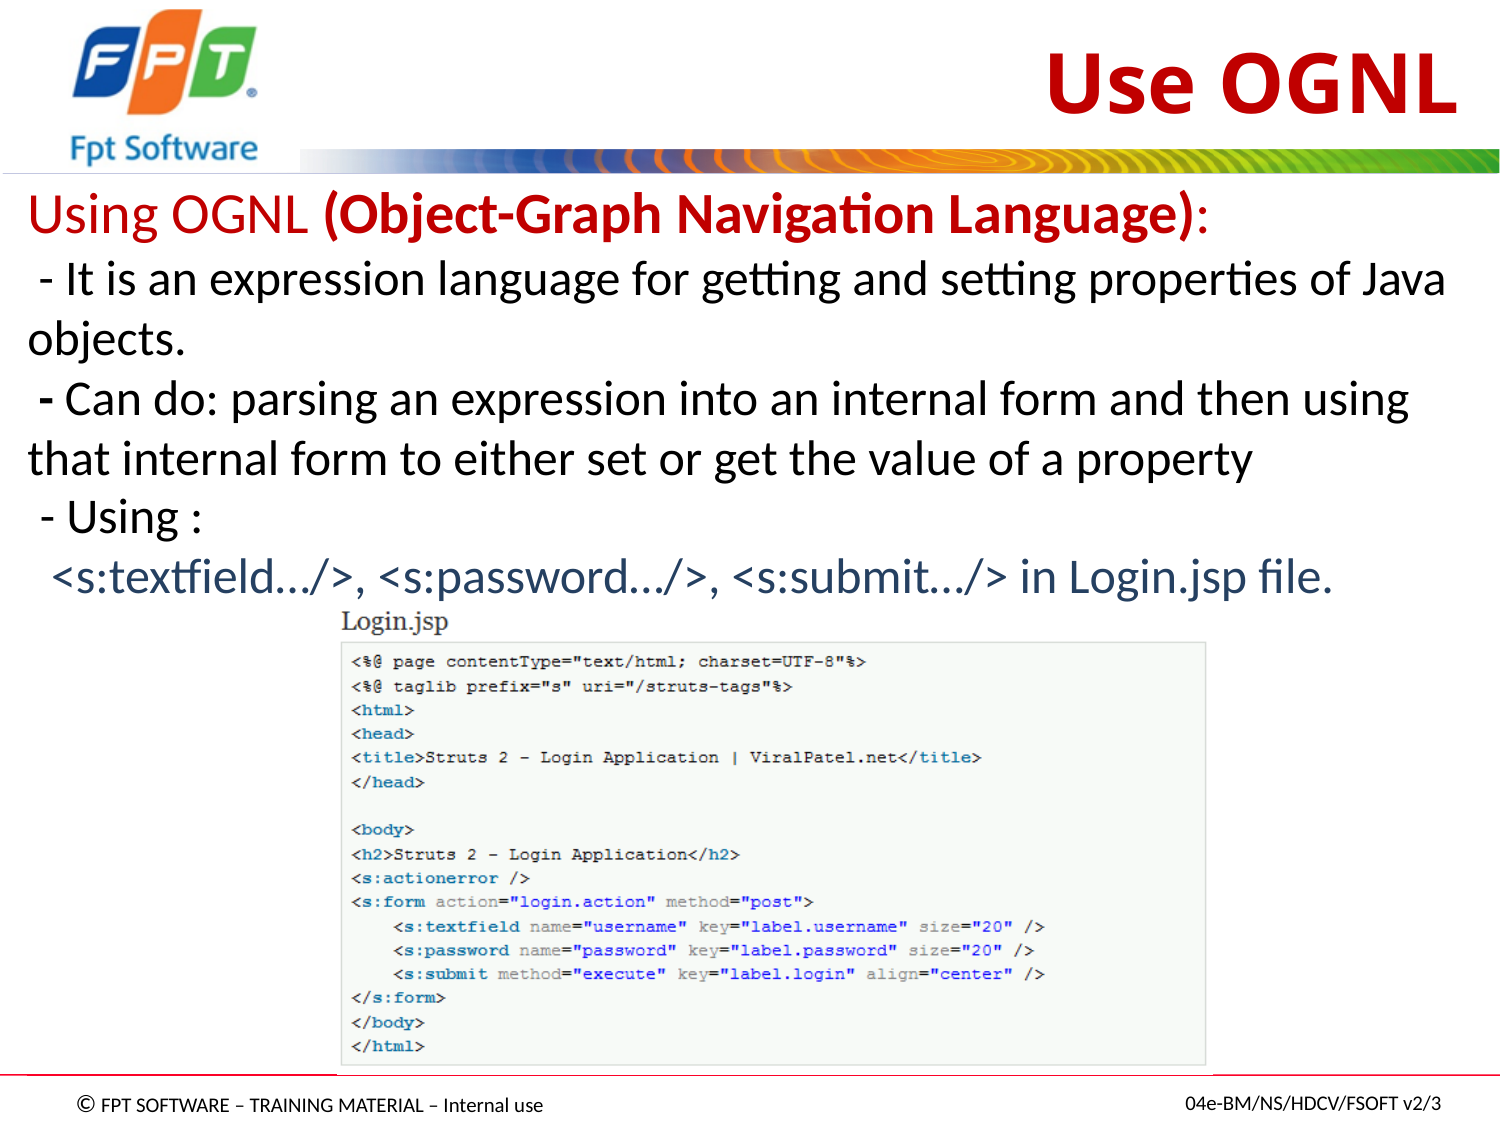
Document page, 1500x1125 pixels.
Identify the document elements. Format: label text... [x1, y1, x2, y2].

picture [0, 8, 1500, 300]
picture [337, 608, 1213, 1076]
text_box Using OGNL (Object-Graph Navigation Language): - It is an expression language for getting and setting properties of Java objects. - Can do: parsing an expression into an internal form and then using that internal form to either set or get the value of a property [12, 168, 1488, 493]
text_box - Using : <s:textfield…/>, <s:password…/>, <s:submit…/> in Login.jsp file. [24, 476, 1488, 611]
title Use OGNL [337, 0, 1475, 138]
